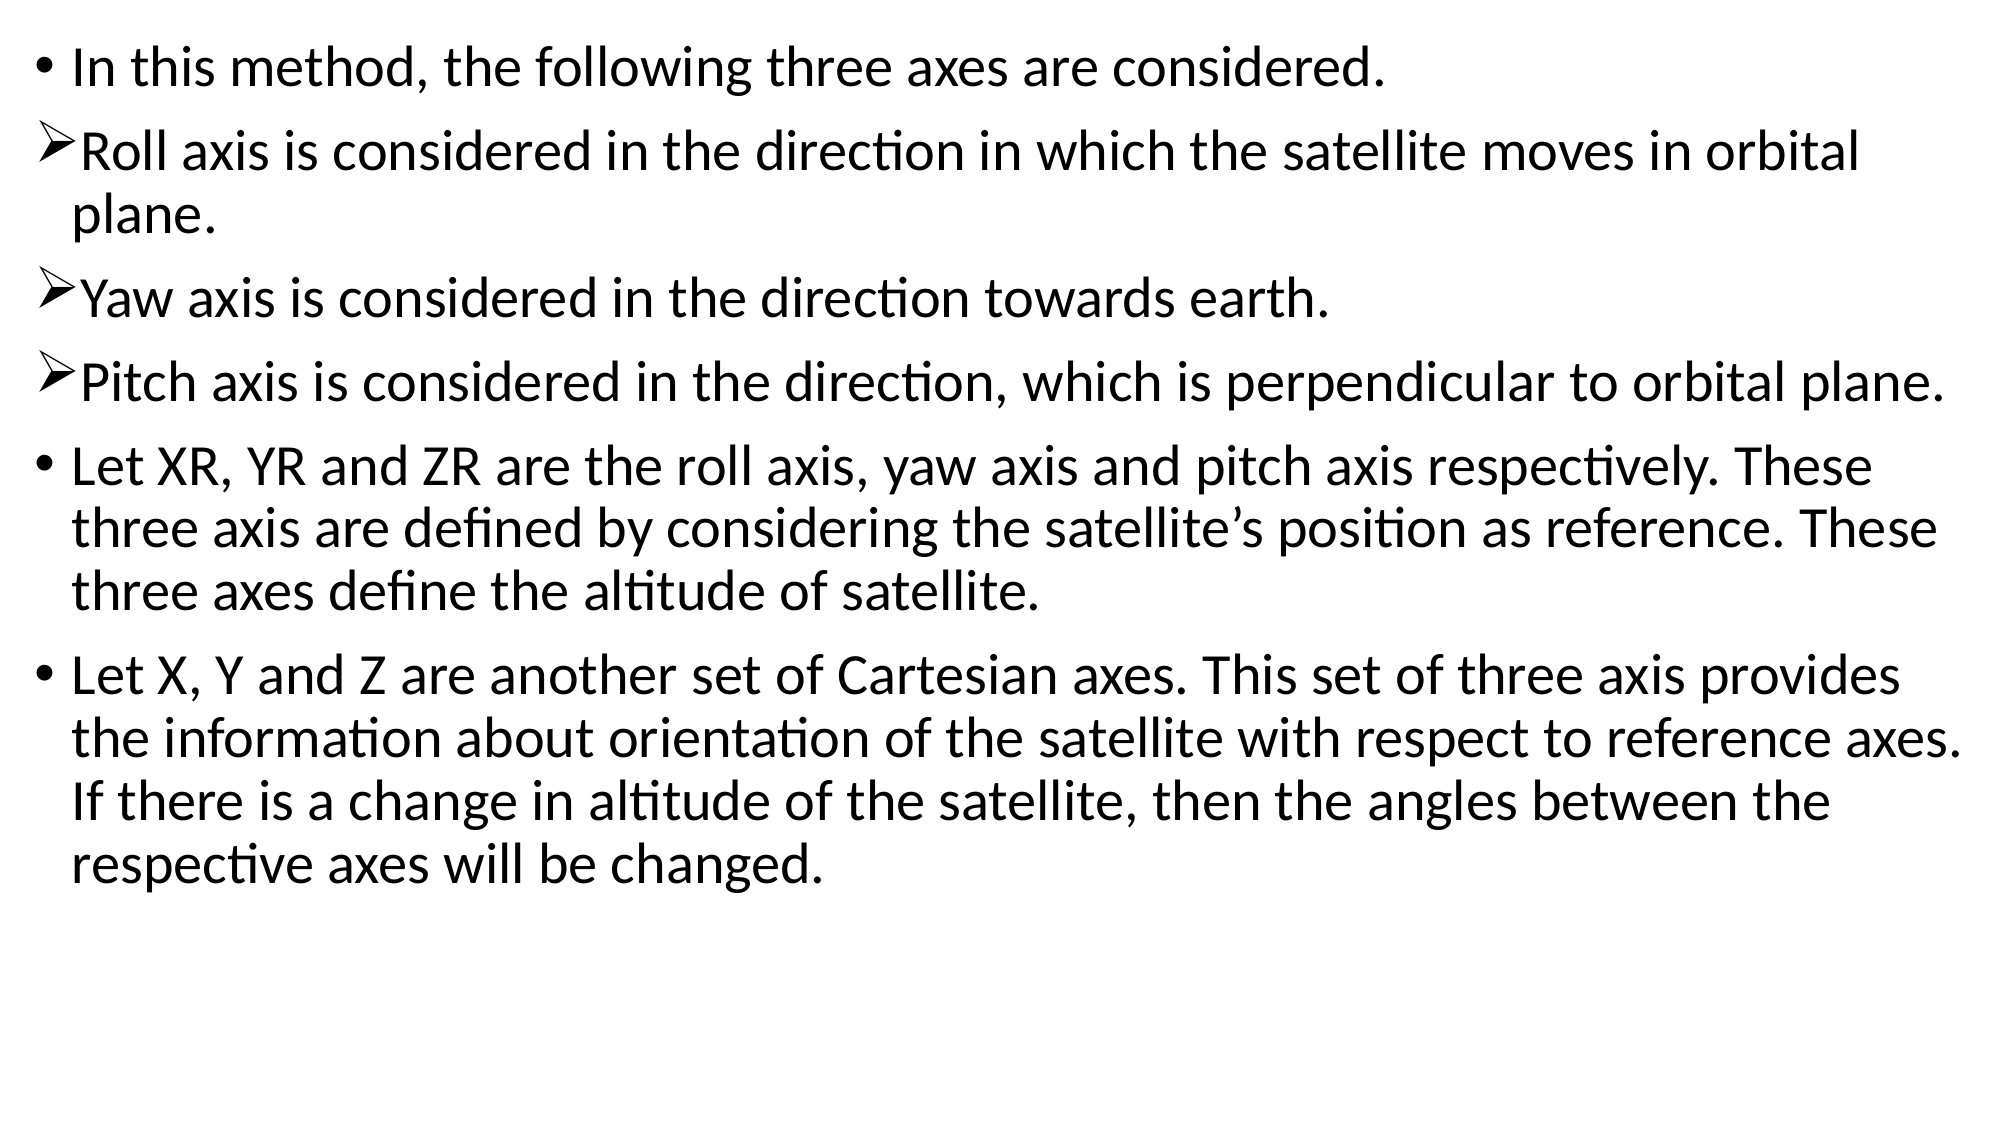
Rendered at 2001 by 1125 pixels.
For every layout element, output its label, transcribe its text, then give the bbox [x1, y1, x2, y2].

list In this method, the following three axes are considered. Roll axis is considered in the direction in which the satellite moves in orbital plane. Yaw axis is considered in the direction towards earth. Pitch axis is considered in the direction, which is perpendicular to orbital plane. Let XR, YR and ZR are the roll axis, yaw axis and pitch axis respectively. These three axis are defined by considering the satellite’s position as reference. These three axes define the altitude of satellite. Let X, Y and Z are another set of Cartesian axes. This set of three axis provides the information about orientation of the satellite with respect to reference axes. If there is a change in altitude of the satellite, then the angles between the respective axes will be changed. [19, 29, 1982, 1125]
